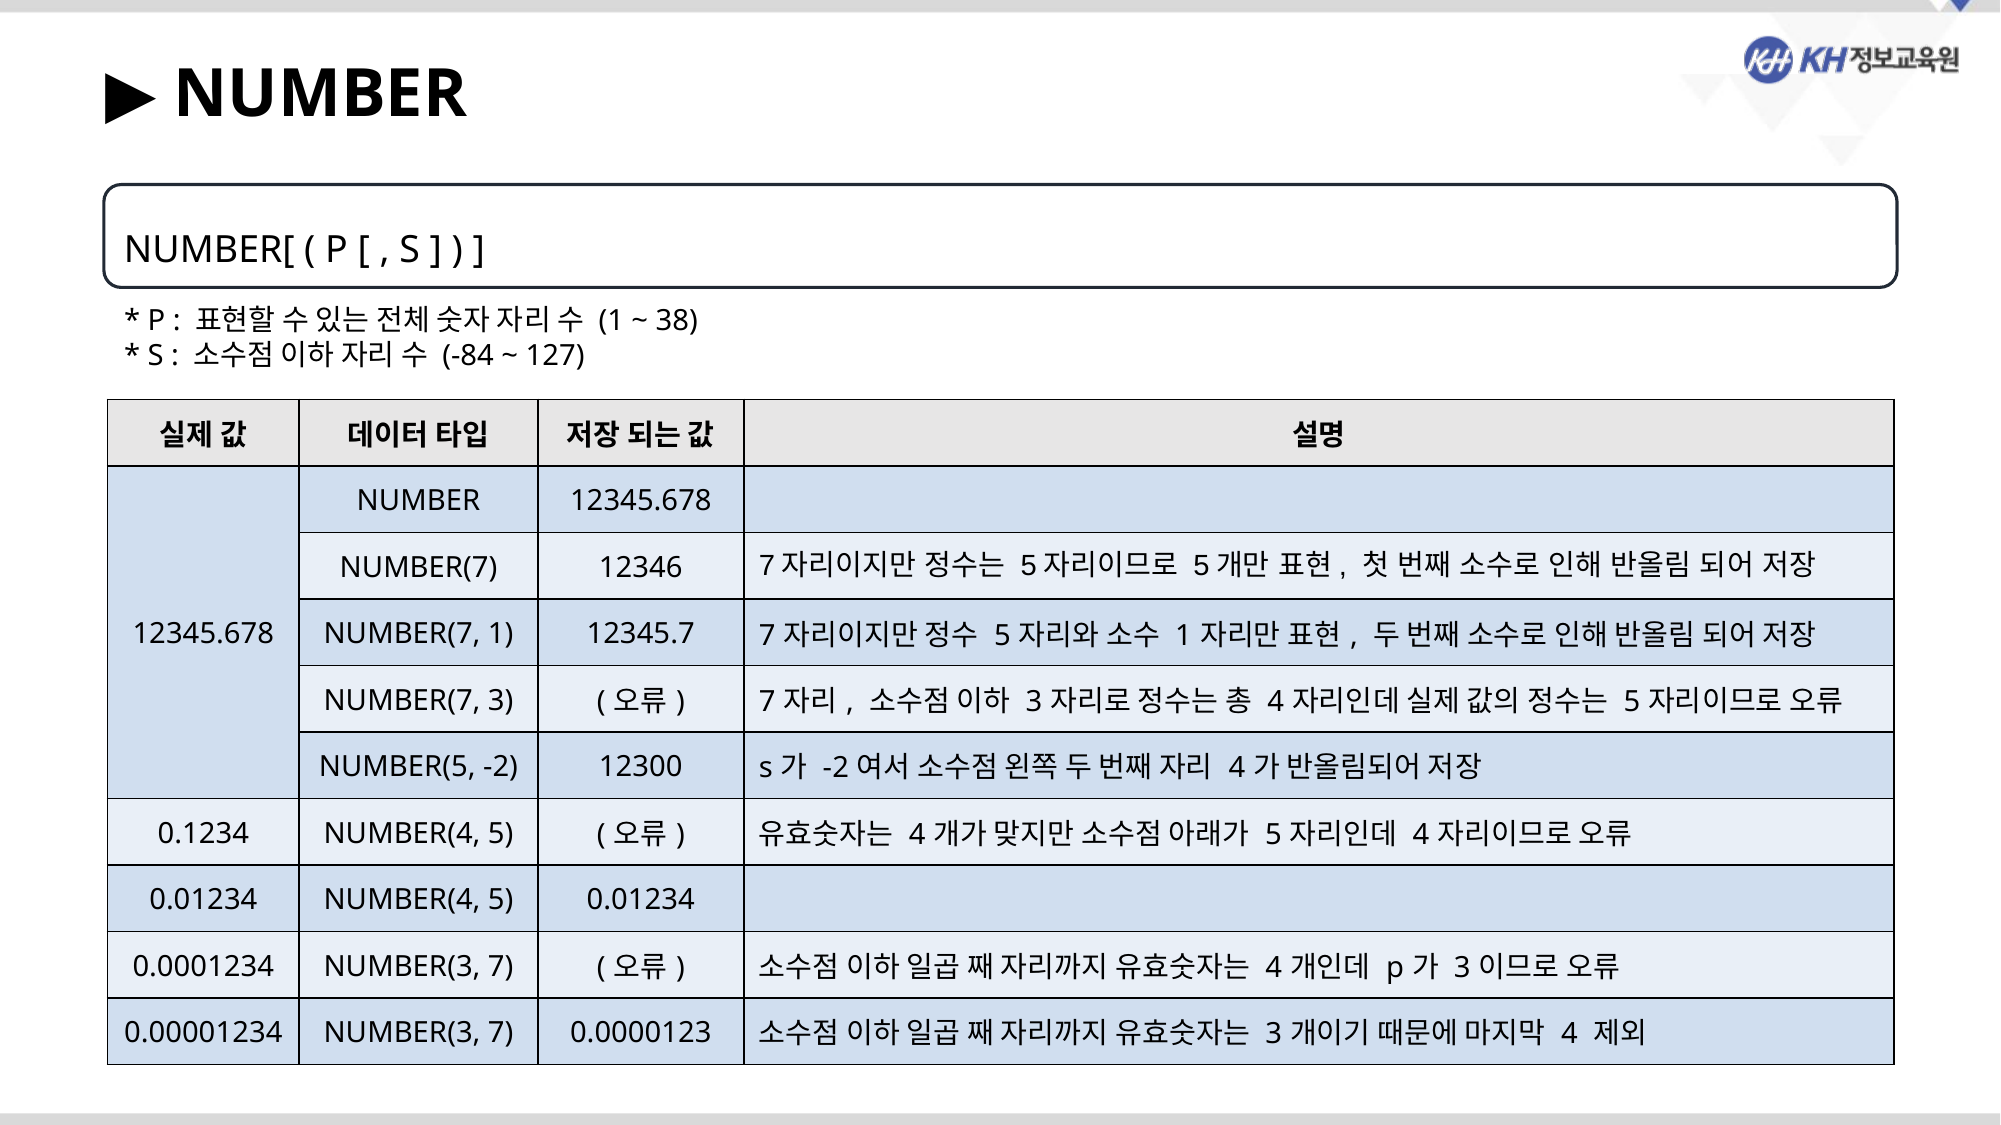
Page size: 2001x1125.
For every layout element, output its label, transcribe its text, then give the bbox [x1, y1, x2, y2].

table_cell 12345.678 [108, 467, 298, 798]
table_header 저장 되는 값 [539, 400, 743, 465]
text_box ▶ NUMBER [90, 42, 1980, 138]
table_cell [745, 467, 1893, 532]
table_cell 12345.7 [539, 600, 743, 665]
table_cell NUMBER(3, 7) [300, 999, 537, 1064]
text_box NUMBER[ ( P [ , S ] ) ] [103, 184, 1898, 288]
table_cell 유효숫자는 4개가 맞지만 소수점 아래가 5자리인데 4자리이므로 오류 [745, 799, 1893, 864]
table_cell (오류) [539, 666, 743, 731]
table_cell 12300 [539, 733, 743, 798]
table_header 데이터 타입 [300, 400, 537, 465]
table_header 설명 [745, 400, 1893, 465]
table_cell NUMBER(5, -2) [300, 733, 537, 798]
table_cell 0.01234 [108, 866, 298, 931]
table_cell NUMBER(7, 3) [300, 666, 537, 731]
table_cell 0.0001234 [108, 932, 298, 997]
table_cell 7자리이지만 정수 5자리와 소수 1자리만 표현, 두 번째 소수로 인해 반올림 되어 저장 [745, 600, 1893, 665]
table_header 실제 값 [108, 400, 298, 465]
table_cell 7자리이지만 정수는 5자리이므로 5개만 표현, 첫 번째 소수로 인해 반올림 되어 저장 [745, 533, 1893, 598]
picture [0, 0, 2001, 1113]
table_cell (오류) [539, 932, 743, 997]
table_cell 소수점 이하 일곱 째 자리까지 유효숫자는 4개인데 p가 3이므로 오류 [745, 932, 1893, 997]
table_cell 0.01234 [539, 866, 743, 931]
table_cell 0.1234 [108, 799, 298, 864]
table_cell NUMBER [300, 467, 537, 532]
table_cell 0.0000123 [539, 999, 743, 1064]
table_cell NUMBER(7, 1) [300, 600, 537, 665]
table_cell NUMBER(3, 7) [300, 932, 537, 997]
table_cell NUMBER(7) [300, 533, 537, 598]
text_box * P : 표현할 수 있는 전체 숫자 자리 수 (1 ~ 38) * S : 소수점 이하 자리 수 (-84 ~ 127) [109, 293, 769, 379]
table_cell 0.00001234 [108, 999, 298, 1064]
table_cell NUMBER(4, 5) [300, 866, 537, 931]
table_cell 소수점 이하 일곱 째 자리까지 유효숫자는 3개이기 때문에 마지막 4 제외 [745, 999, 1893, 1064]
table_cell s가 -2여서 소수점 왼쪽 두 번째 자리 4가 반올림되어 저장 [745, 733, 1893, 798]
table_cell 7자리, 소수점 이하 3자리로 정수는 총 4자리인데 실제 값의 정수는 5자리이므로 오류 [745, 666, 1893, 731]
table_cell (오류) [539, 799, 743, 864]
table_cell [745, 866, 1893, 931]
table_cell 12345.678 [539, 467, 743, 532]
table_cell NUMBER(4, 5) [300, 799, 537, 864]
table_cell 12346 [539, 533, 743, 598]
